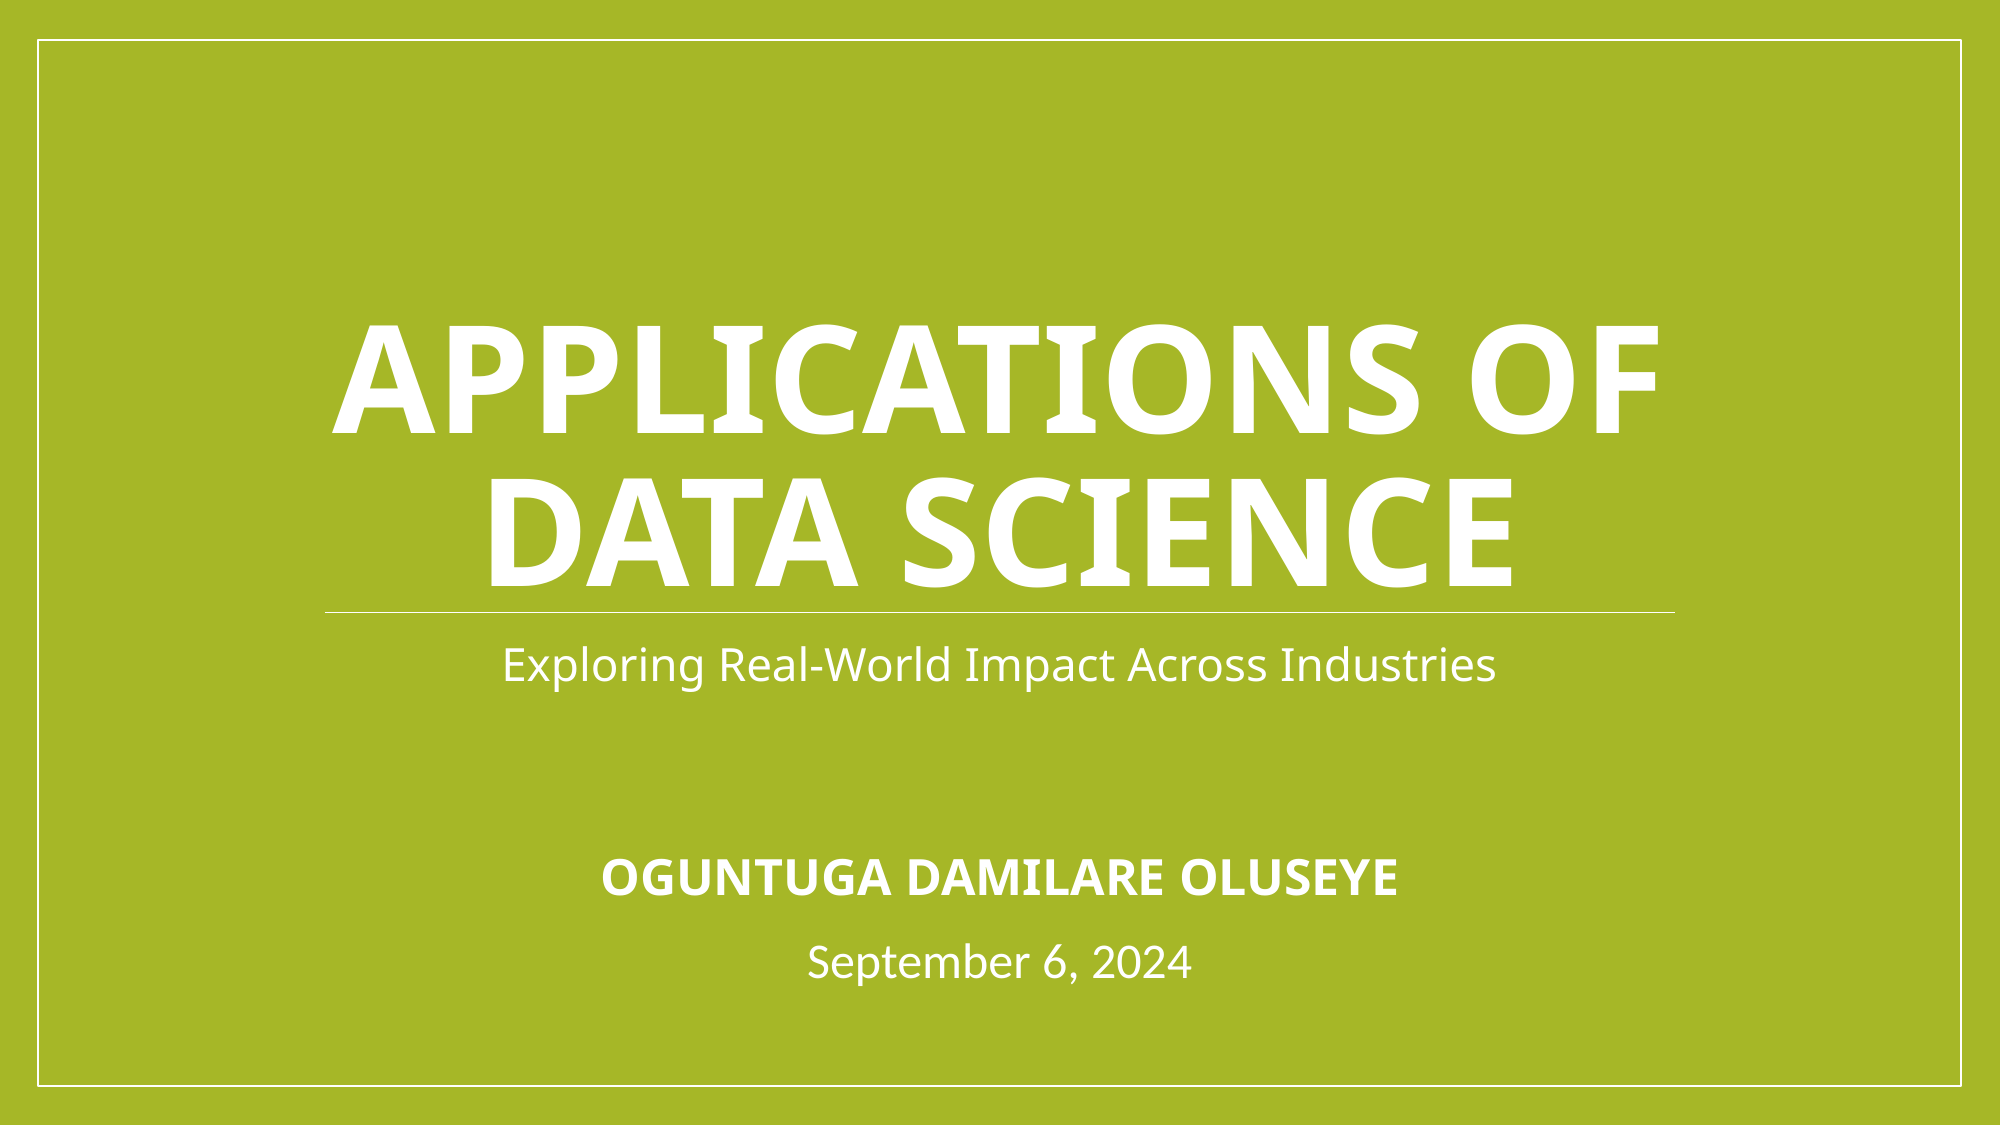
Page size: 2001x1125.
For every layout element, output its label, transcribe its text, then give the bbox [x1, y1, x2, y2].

subtitle Exploring Real-World Impact Across Industries [280, 634, 1719, 709]
title Applications of Data Science [182, 144, 1818, 625]
text_box OGUNTUGA DAMILARE OLUSEYE September 6, 2024 [280, 844, 1719, 919]
